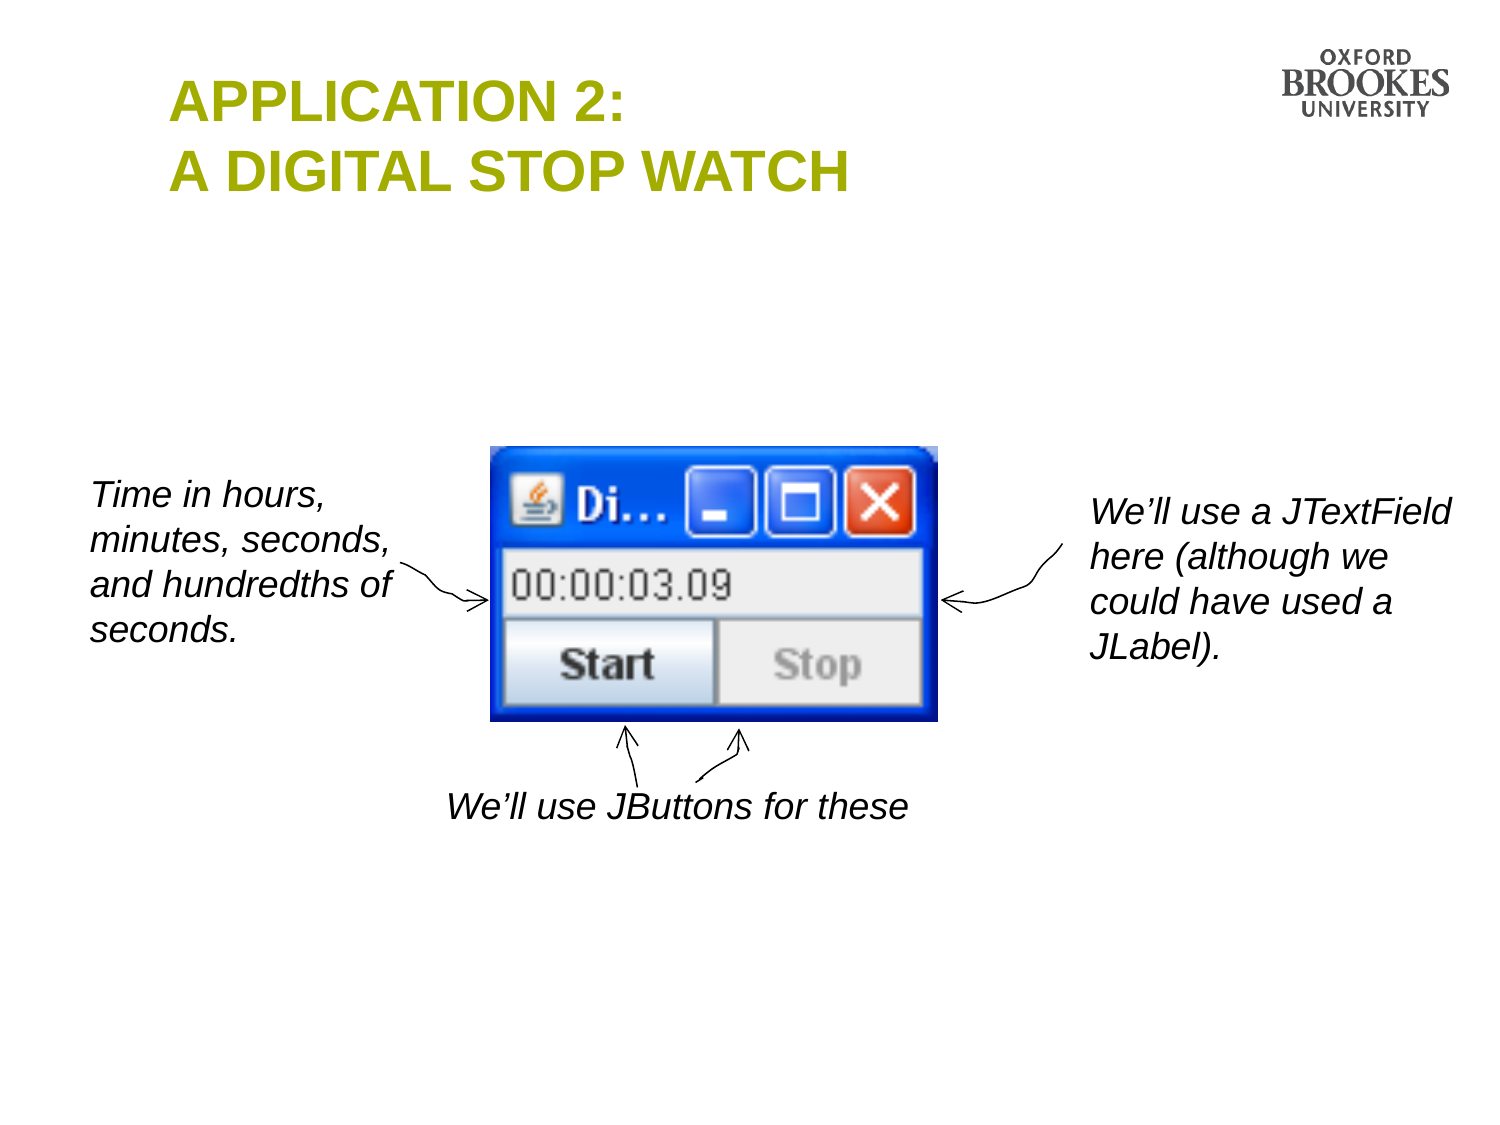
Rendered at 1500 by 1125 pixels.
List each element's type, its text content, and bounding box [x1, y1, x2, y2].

text_box Time in hours, minutes, seconds, and hundredths of seconds. [74, 462, 424, 658]
text_box [625, 730, 639, 788]
picture [50, 49, 1449, 303]
title application 2: A Digital Stop Watch [168, 55, 1453, 211]
text_box We’ll use a JTextField here (although we could have used a JLabel). [1074, 479, 1475, 675]
text_box [942, 543, 1063, 613]
picture [489, 445, 938, 722]
text_box We’ll use JButtons for these [430, 774, 1010, 836]
text_box [695, 730, 750, 783]
text_box [399, 562, 484, 601]
